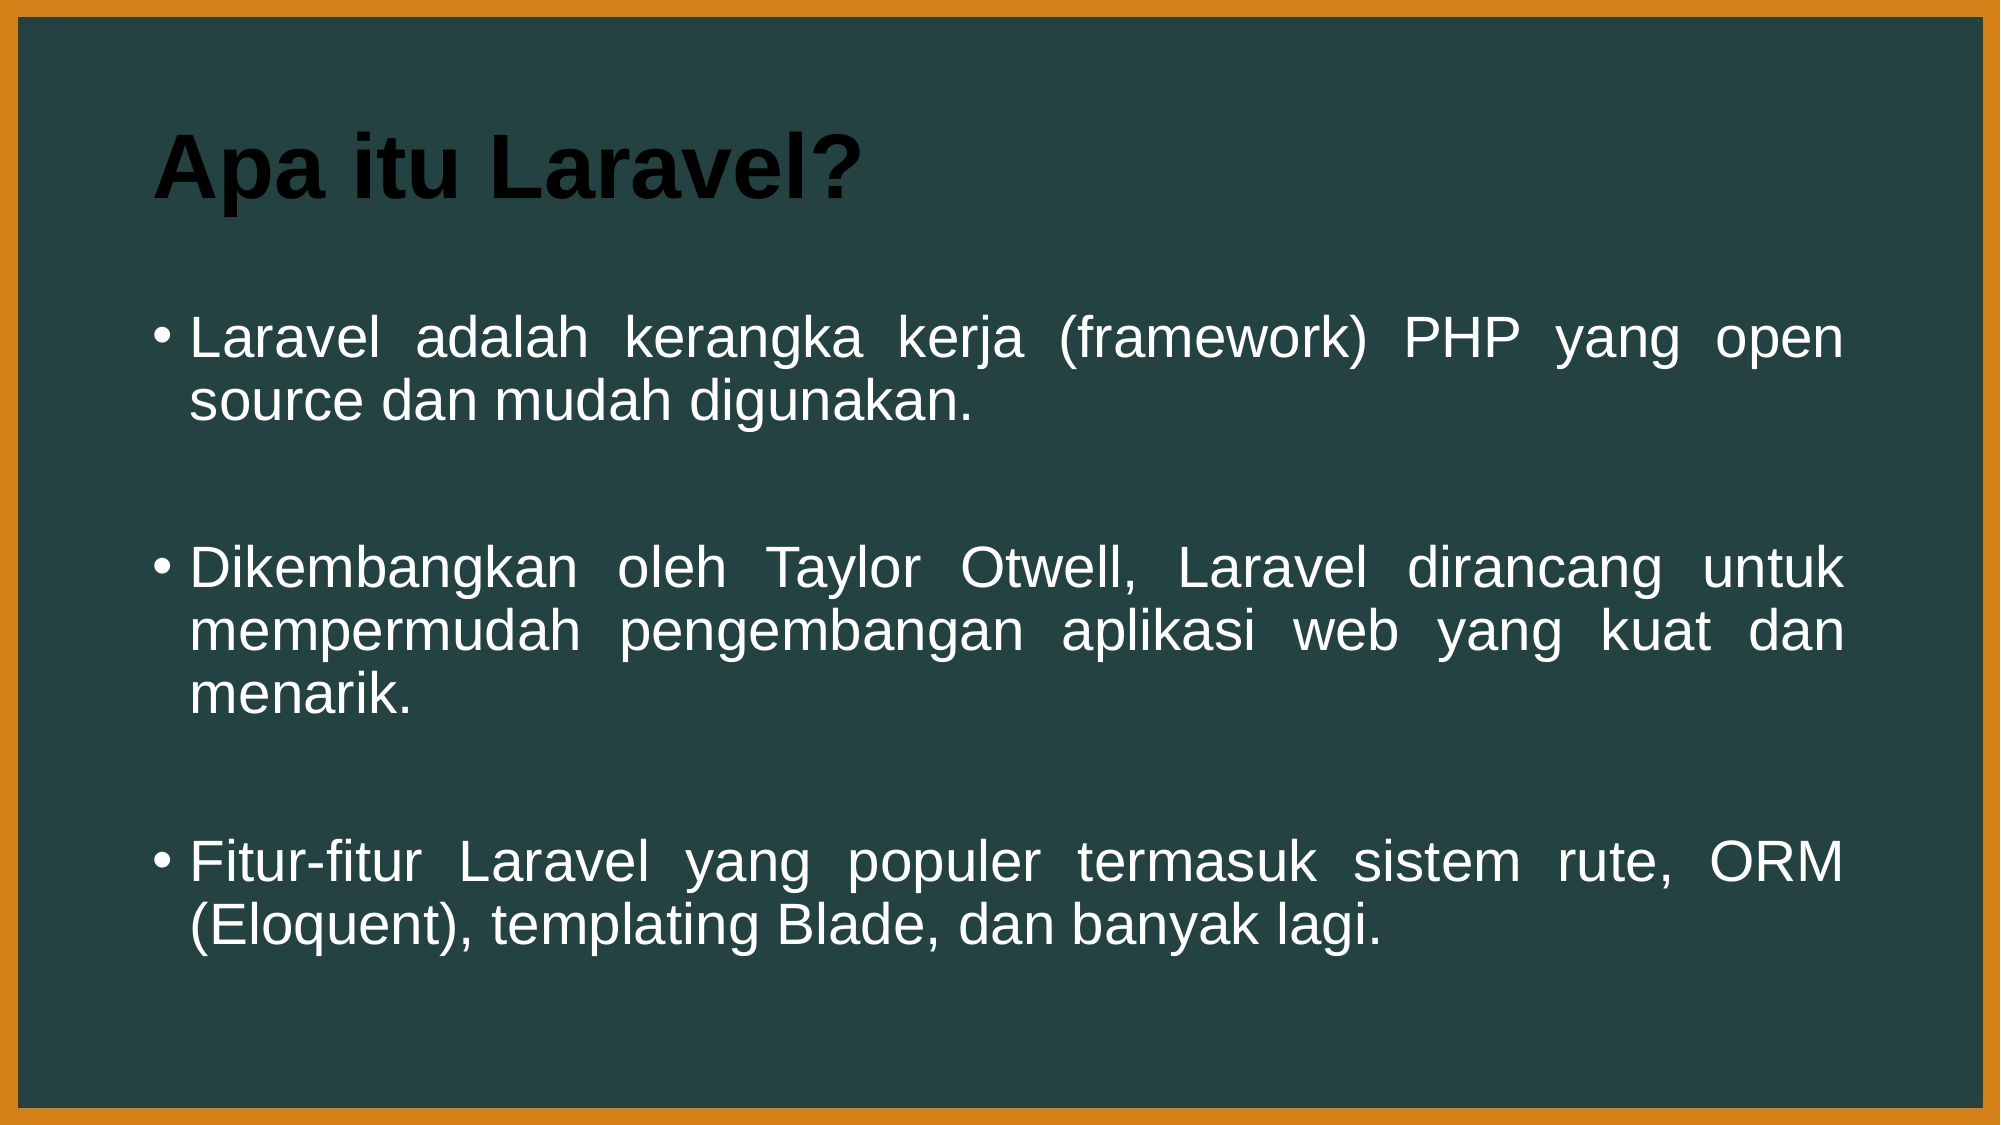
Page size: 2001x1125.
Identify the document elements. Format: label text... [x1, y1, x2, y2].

title Apa itu Laravel? [137, 59, 1863, 278]
list Laravel adalah kerangka kerja (framework) PHP yang open source dan mudah digunakan. Dikembangkan oleh Taylor Otwell, Laravel dirancang untuk mempermudah pengembangan aplikasi web yang kuat dan menarik. Fitur-fitur Laravel yang populer termasuk sistem rute, ORM (Eloquent), templating Blade, dan banyak lagi. [137, 299, 1863, 1014]
picture [0, 0, 2000, 1125]
